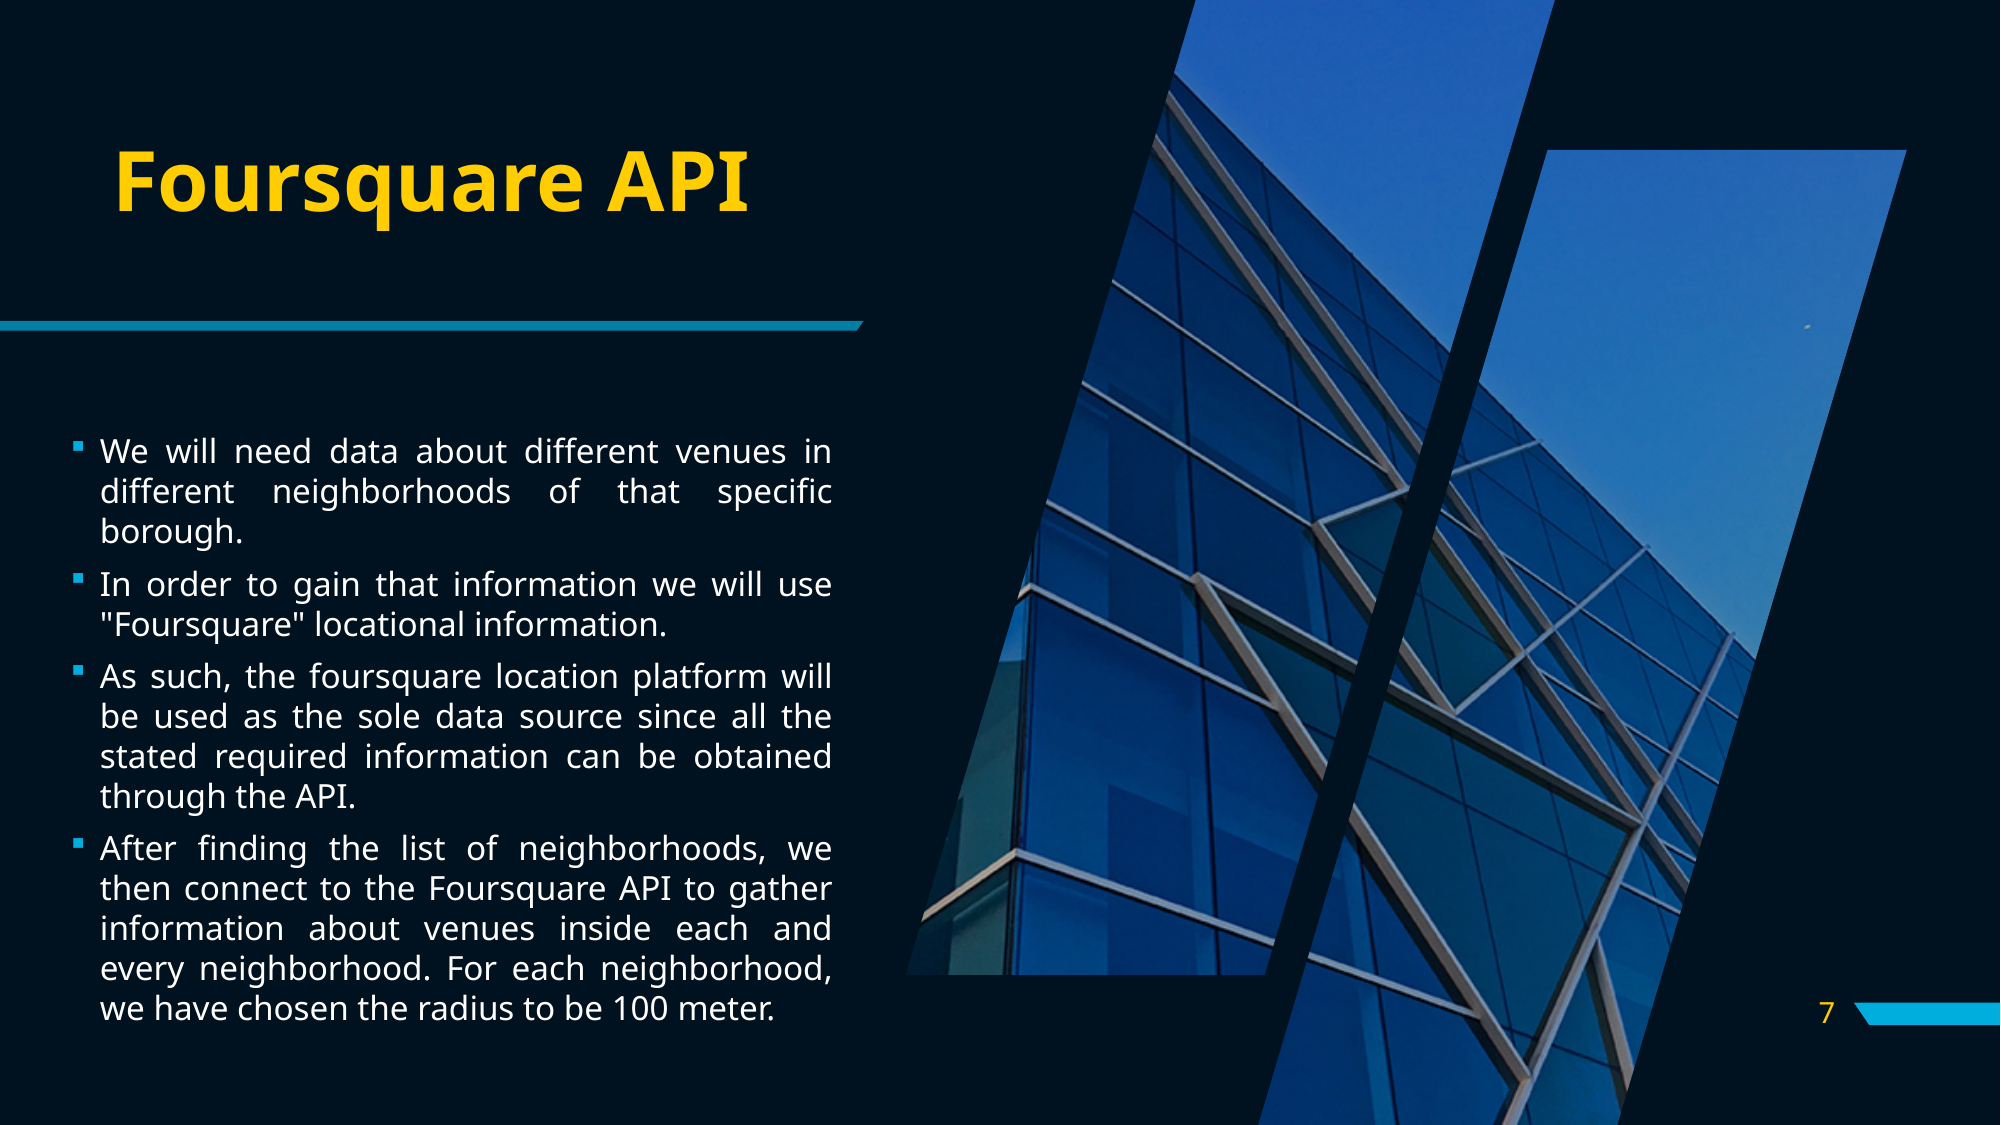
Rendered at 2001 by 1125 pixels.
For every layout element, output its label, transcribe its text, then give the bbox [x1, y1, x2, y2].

picture [905, 0, 1907, 1125]
list Foursquare API [97, 131, 875, 255]
list We will need data about different venues in different neighborhoods of that specific borough. In order to gain that information we will use "Foursquare" locational information. As such, the foursquare location platform will be used as the sole data source since all the stated required information can be obtained through the API. After finding the list of neighborhoods, we then connect to the Foursquare API to gather information about venues inside each and every neighborhood. For each neighborhood, we have chosen the radius to be 100 meter. [70, 422, 850, 985]
